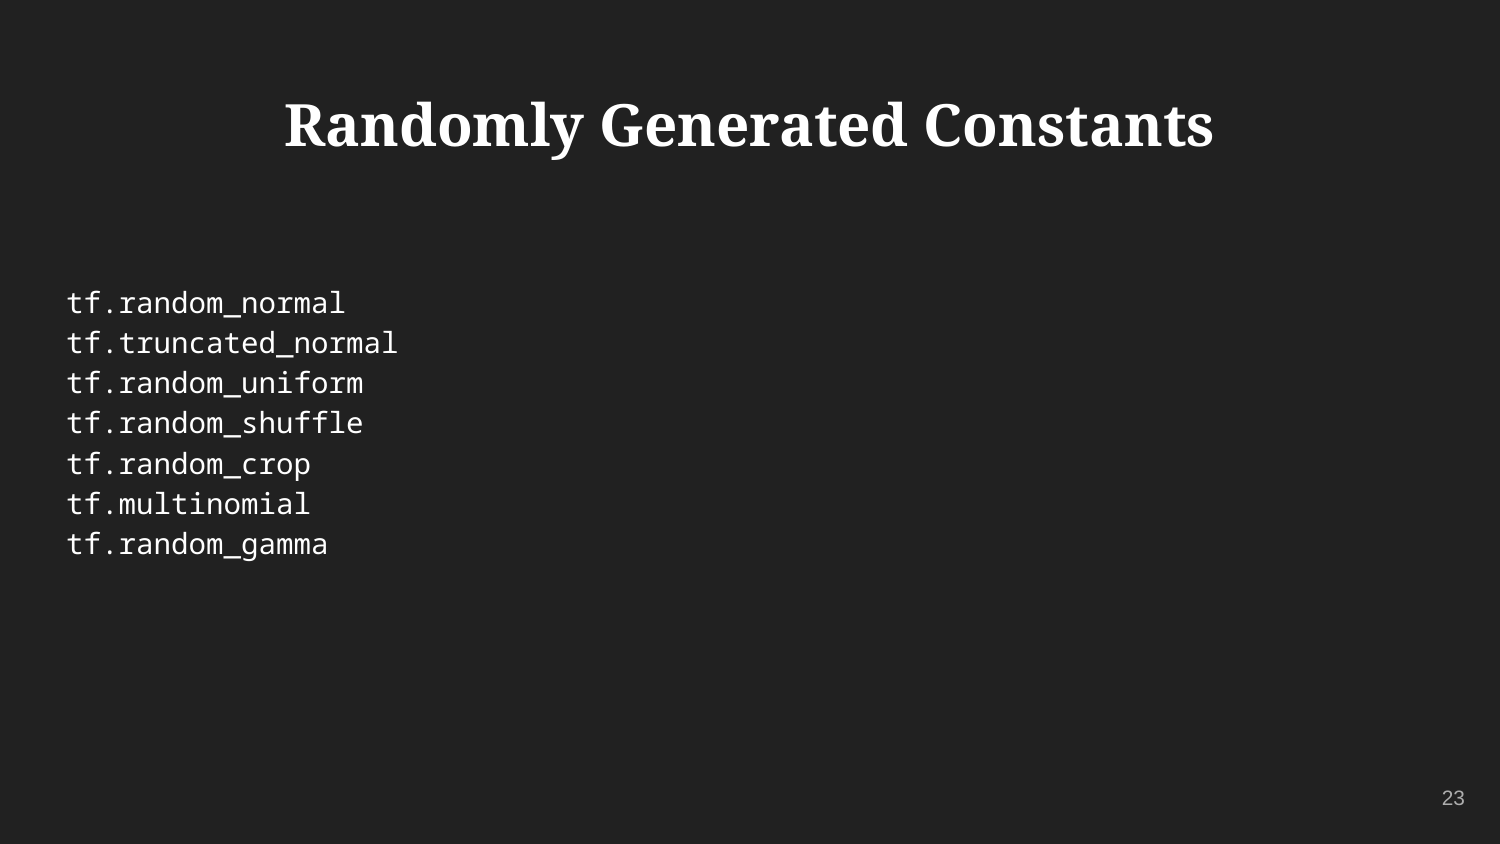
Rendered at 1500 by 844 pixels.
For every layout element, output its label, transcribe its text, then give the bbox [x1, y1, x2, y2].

title Randomly Generated Constants [51, 72, 1449, 167]
slide_number 23 [1389, 764, 1480, 830]
list tf.random_normal tf.truncated_normal tf.random_uniform tf.random_shuffle tf.random_crop tf.multinomial tf.random_gamma [51, 189, 1449, 811]
